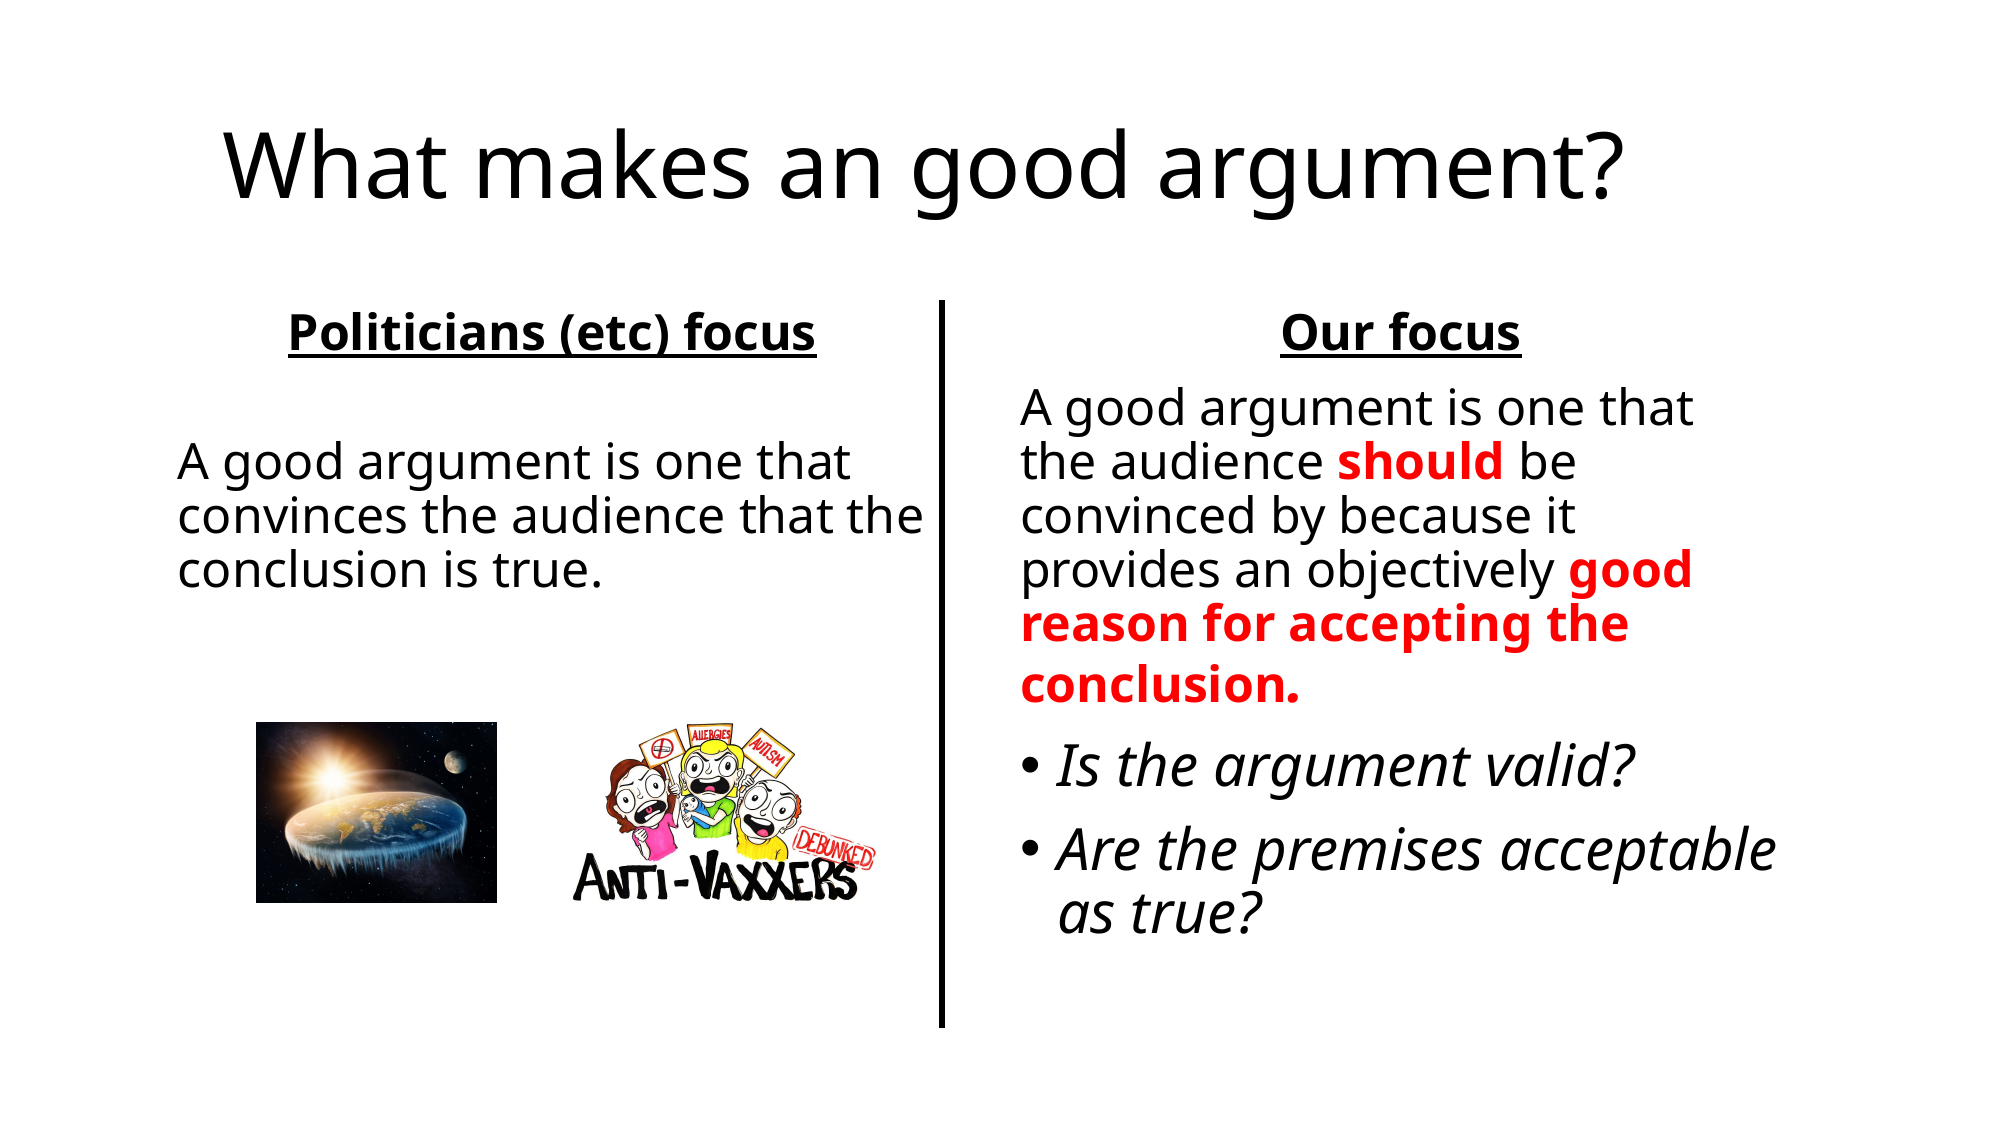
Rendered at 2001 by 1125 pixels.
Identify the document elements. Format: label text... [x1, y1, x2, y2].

title What makes an good argument? [206, 60, 1797, 278]
picture [256, 722, 497, 903]
list Politicians (etc) focus A good argument is one that convinces the audience that the conclusion is true. [162, 299, 941, 1014]
list Our focus A good argument is one that the audience should be convinced by because it provides an objectively good reason for accepting the conclusion. Is the argument valid? Are the premises acceptable as true? [1005, 299, 1797, 1014]
picture [558, 722, 879, 903]
